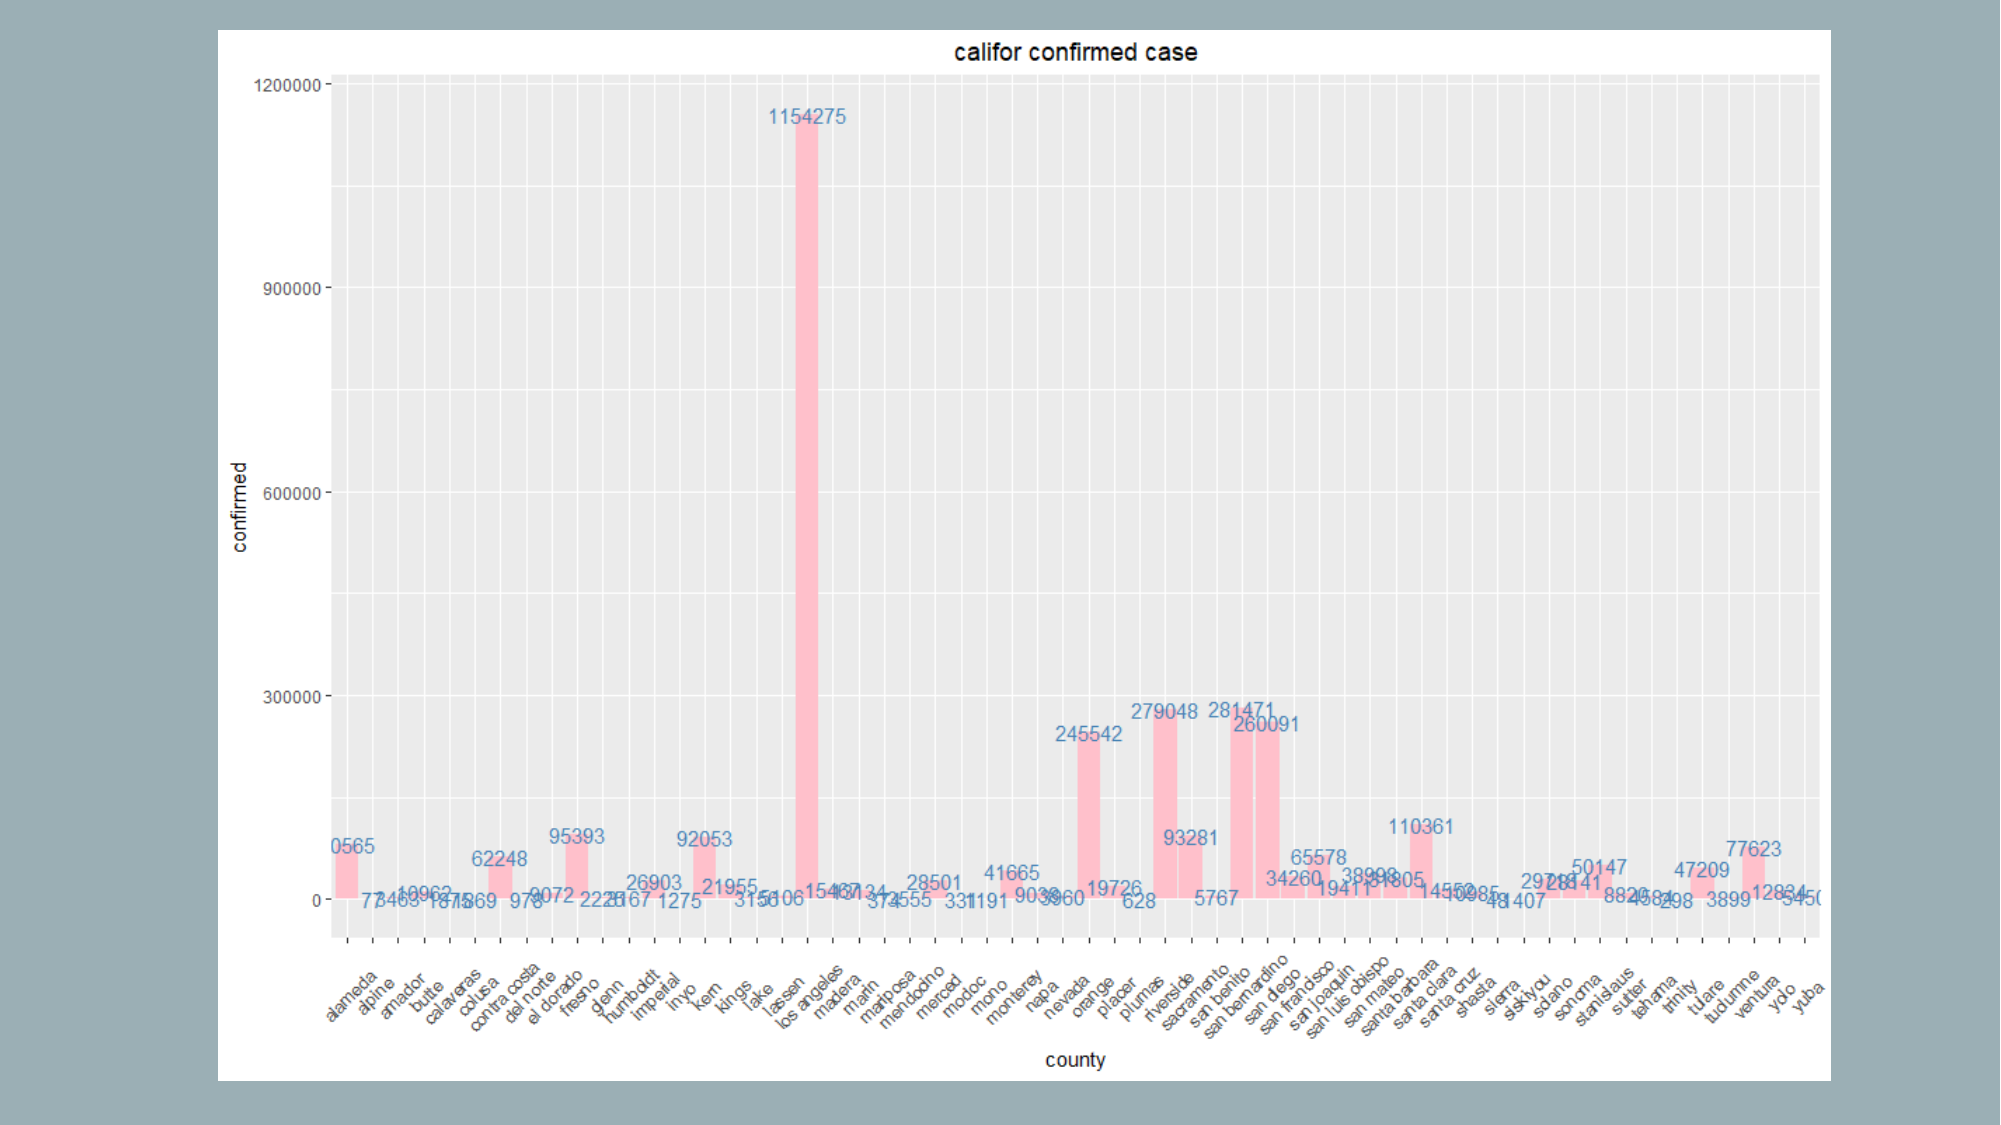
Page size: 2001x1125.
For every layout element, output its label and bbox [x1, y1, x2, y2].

picture [218, 30, 1831, 1081]
